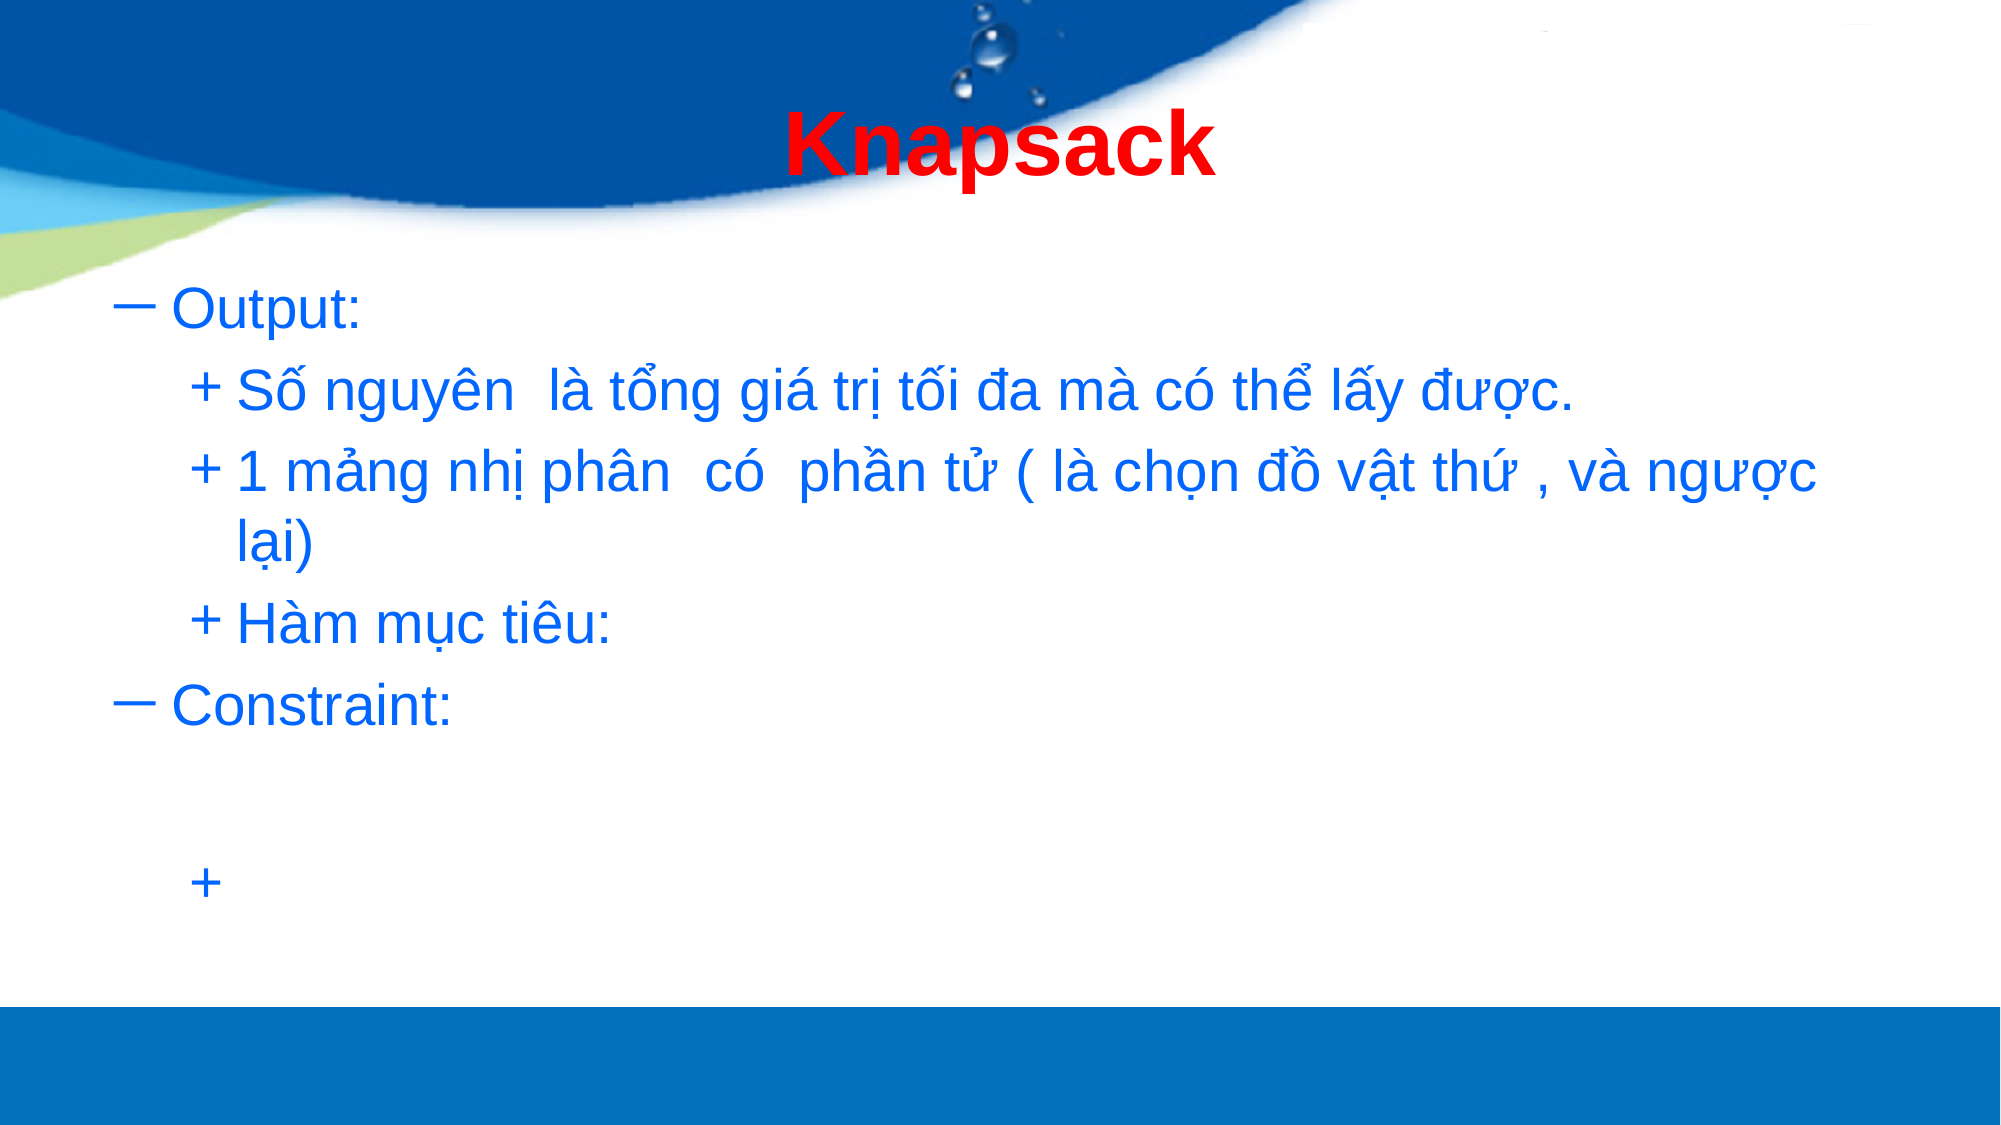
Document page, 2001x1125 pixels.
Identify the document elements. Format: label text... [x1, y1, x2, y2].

picture [0, 0, 2001, 1125]
title Knapsack [99, 45, 1900, 233]
